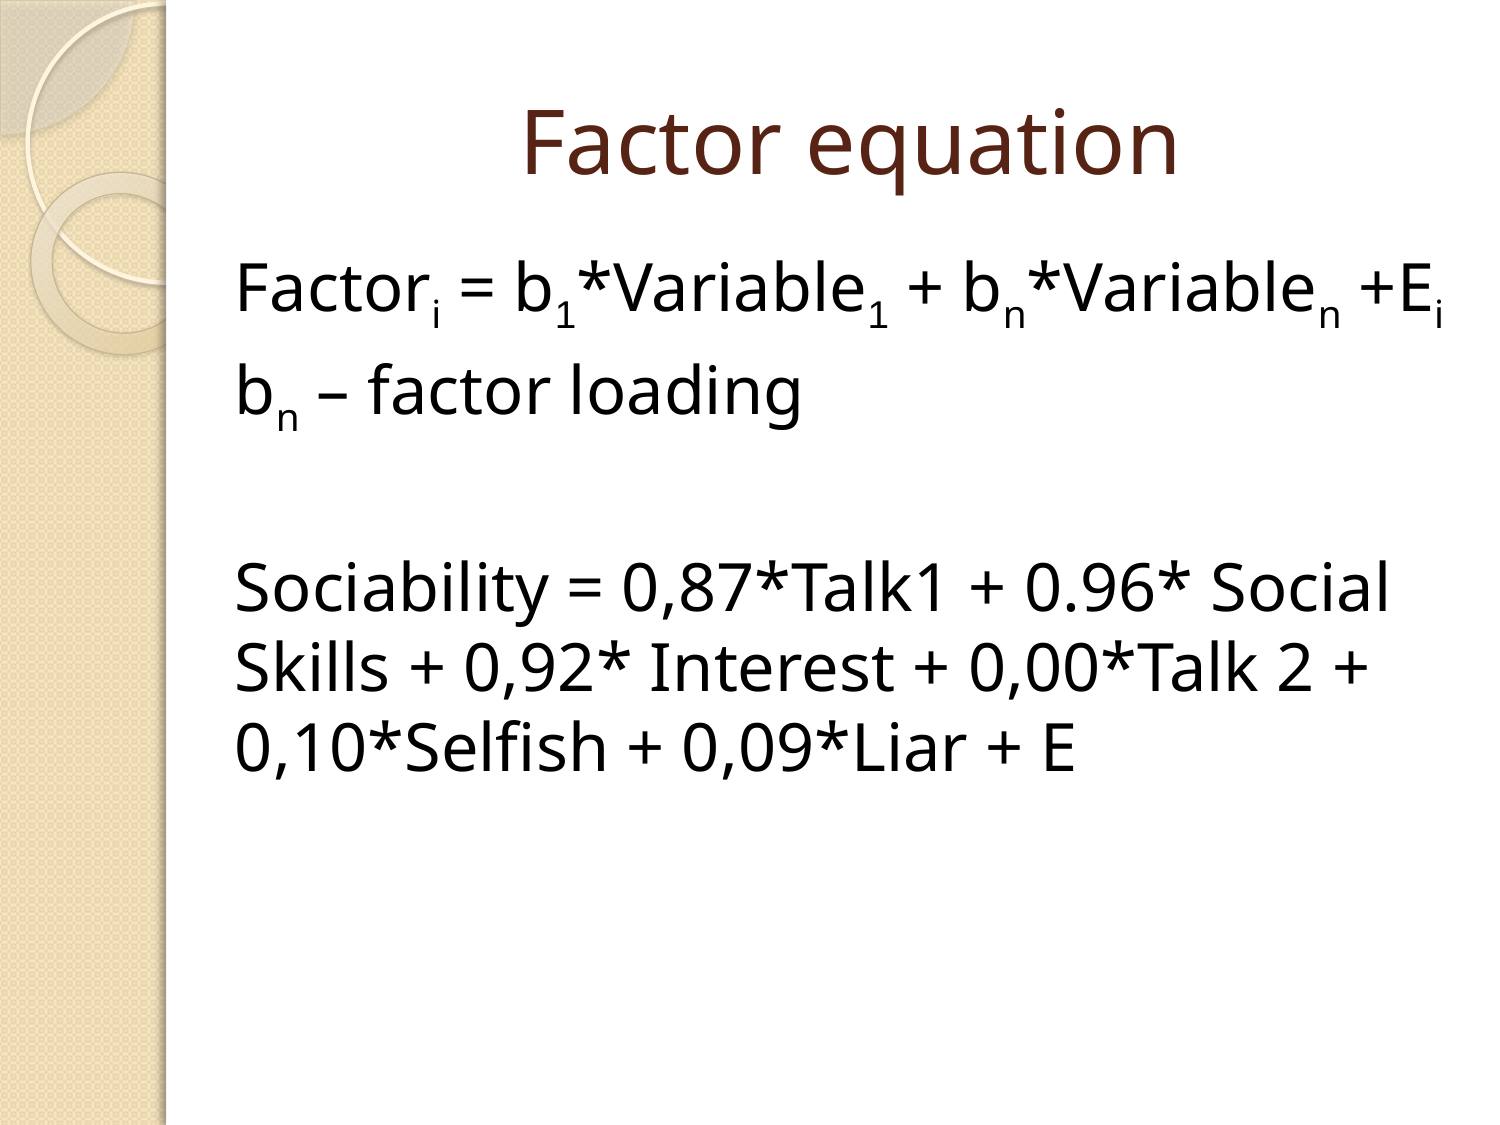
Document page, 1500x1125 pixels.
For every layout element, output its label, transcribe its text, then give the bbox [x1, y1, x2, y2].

title Factor equation [235, 45, 1466, 233]
list Factori = b1*Variable1 + bn*Variablen +Ei bn – factor loading Sociability = 0,87*Talk1 + 0.96* Social Skills + 0,92* Interest + 0,00*Talk 2 + 0,10*Selfish + 0,09*Liar + E [206, 237, 1466, 1025]
